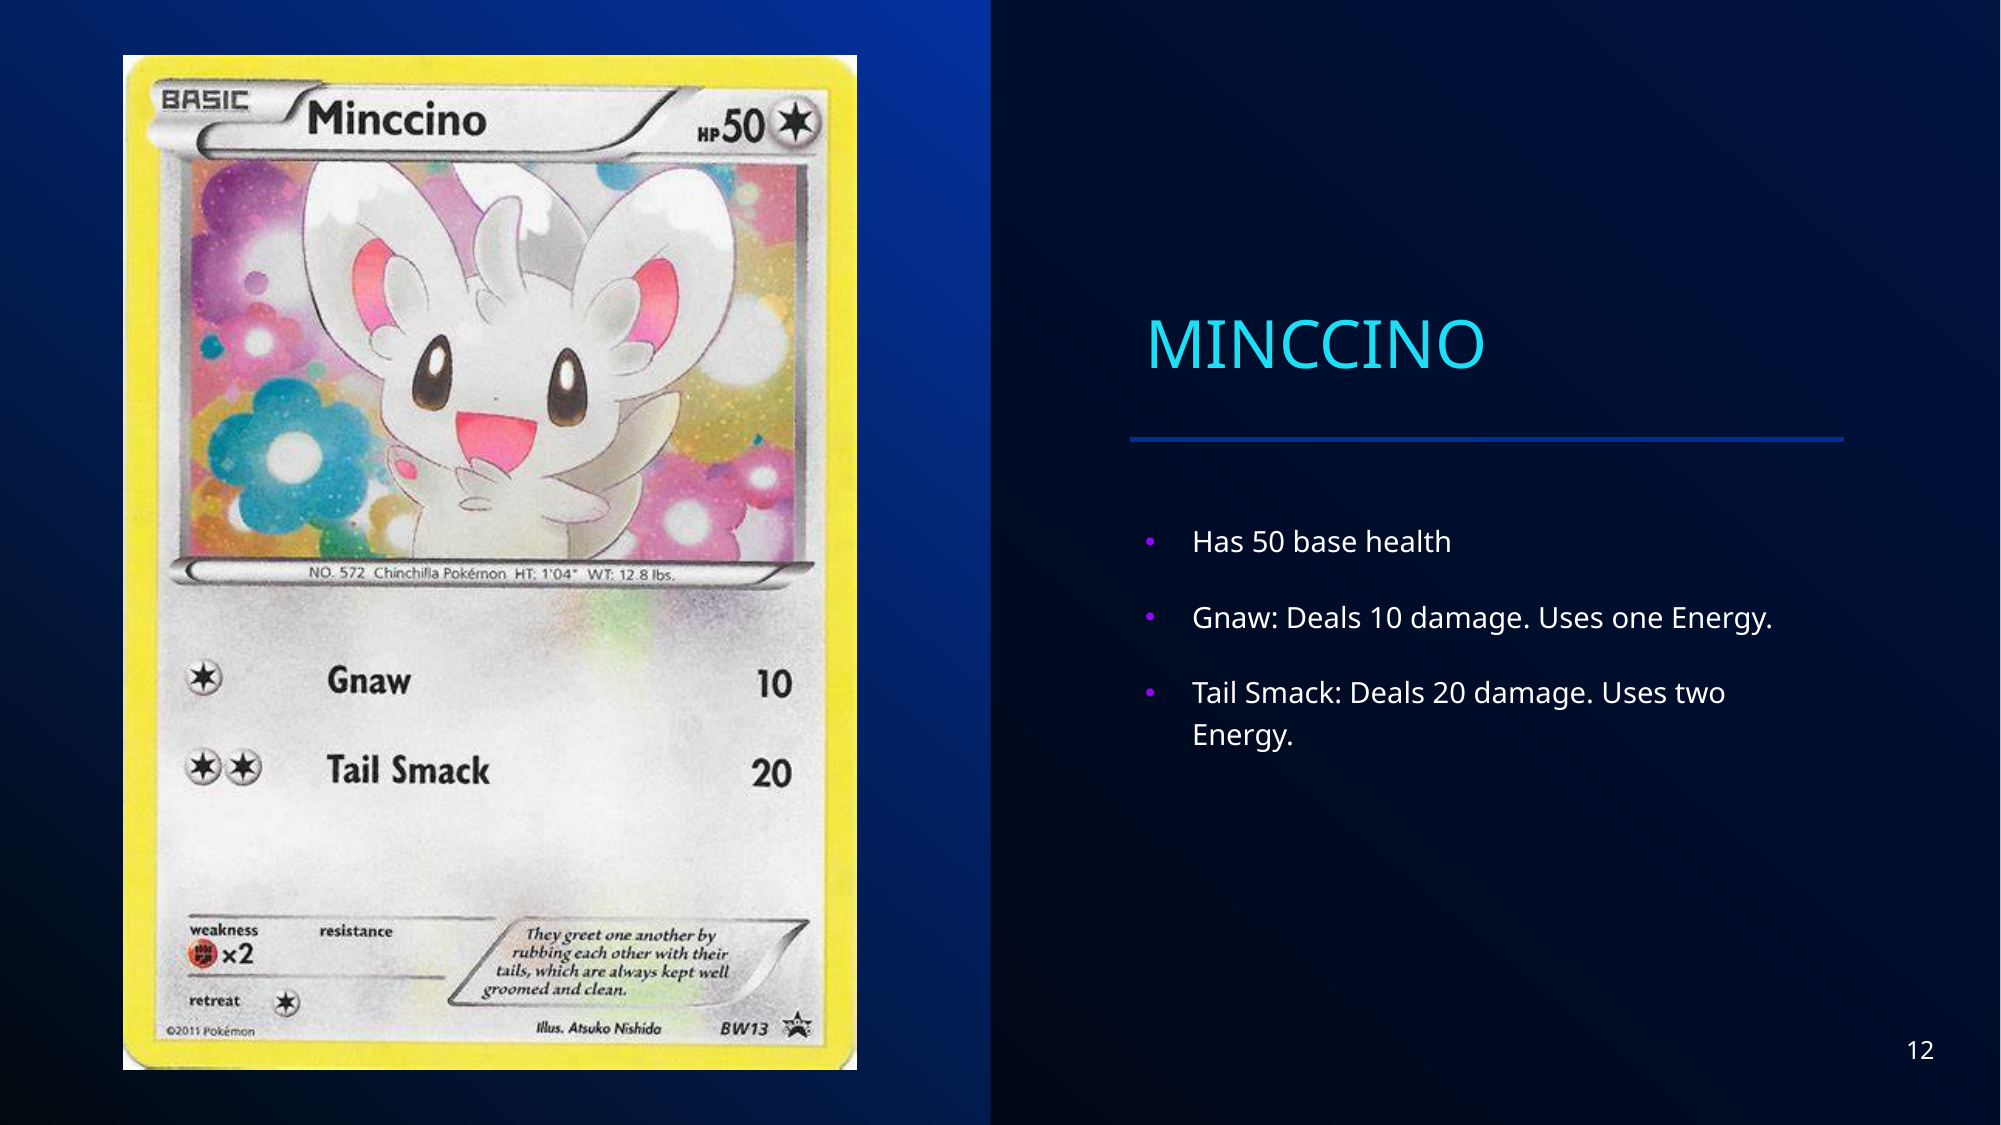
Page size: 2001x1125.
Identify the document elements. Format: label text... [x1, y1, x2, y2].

picture [123, 55, 857, 1070]
list Has 50 base health Gnaw: Deals 10 damage. Uses one Energy. Tail Smack: Deals 20 damage. Uses two Energy. [1130, 509, 1848, 1005]
slide_number 12 [1499, 1021, 1950, 1082]
title Minccino [1130, 28, 1845, 390]
